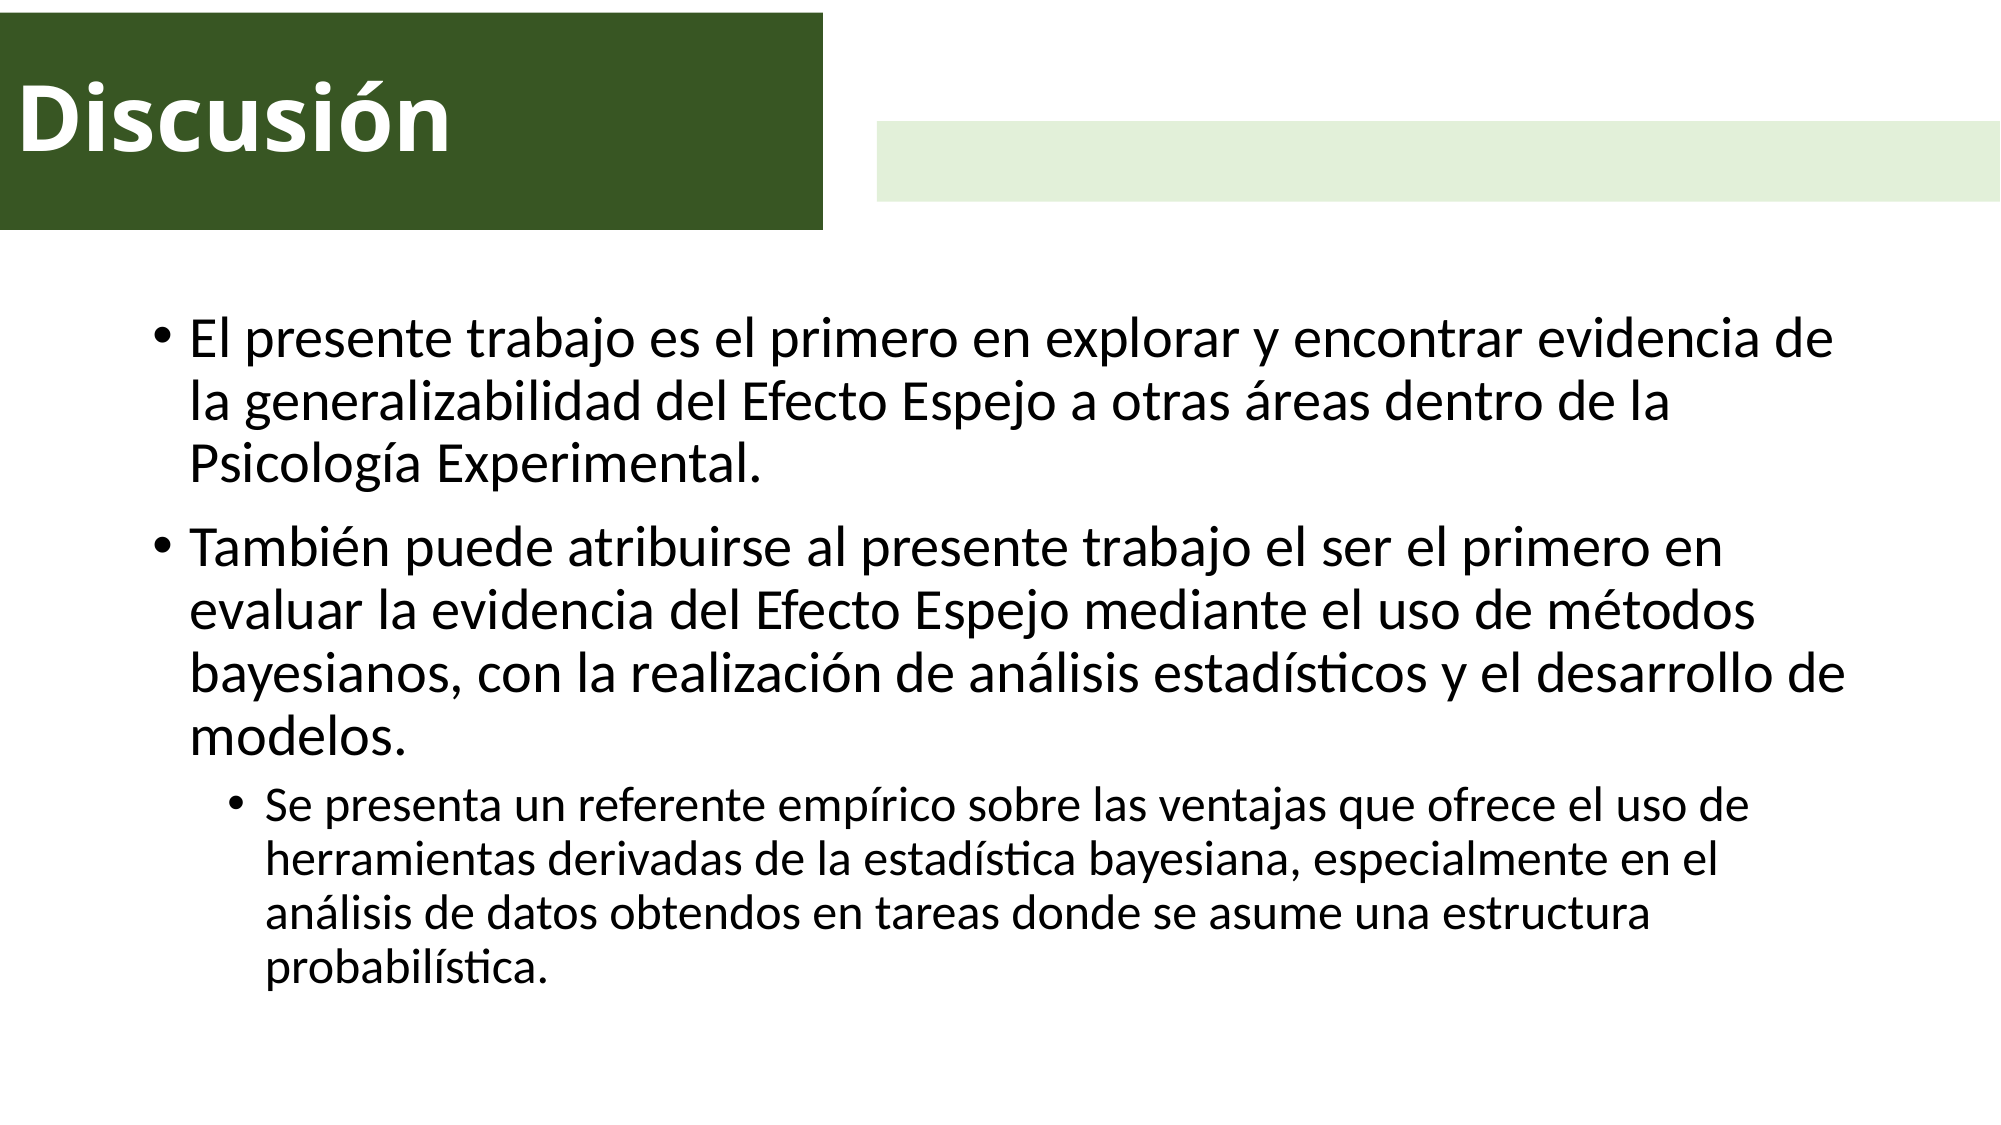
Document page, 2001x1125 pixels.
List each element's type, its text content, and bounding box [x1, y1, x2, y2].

text_box [876, 121, 2000, 202]
list El presente trabajo es el primero en explorar y encontrar evidencia de la generalizabilidad del Efecto Espejo a otras áreas dentro de la Psicología Experimental. También puede atribuirse al presente trabajo el ser el primero en evaluar la evidencia del Efecto Espejo mediante el uso de métodos bayesianos, con la realización de análisis estadísticos y el desarrollo de modelos. Se presenta un referente empírico sobre las ventajas que ofrece el uso de herramientas derivadas de la estadística bayesiana, especialmente en el análisis de datos obtendos en tareas donde se asume una estructura probabilística. [137, 299, 1863, 1014]
title Discusión [0, 12, 823, 230]
